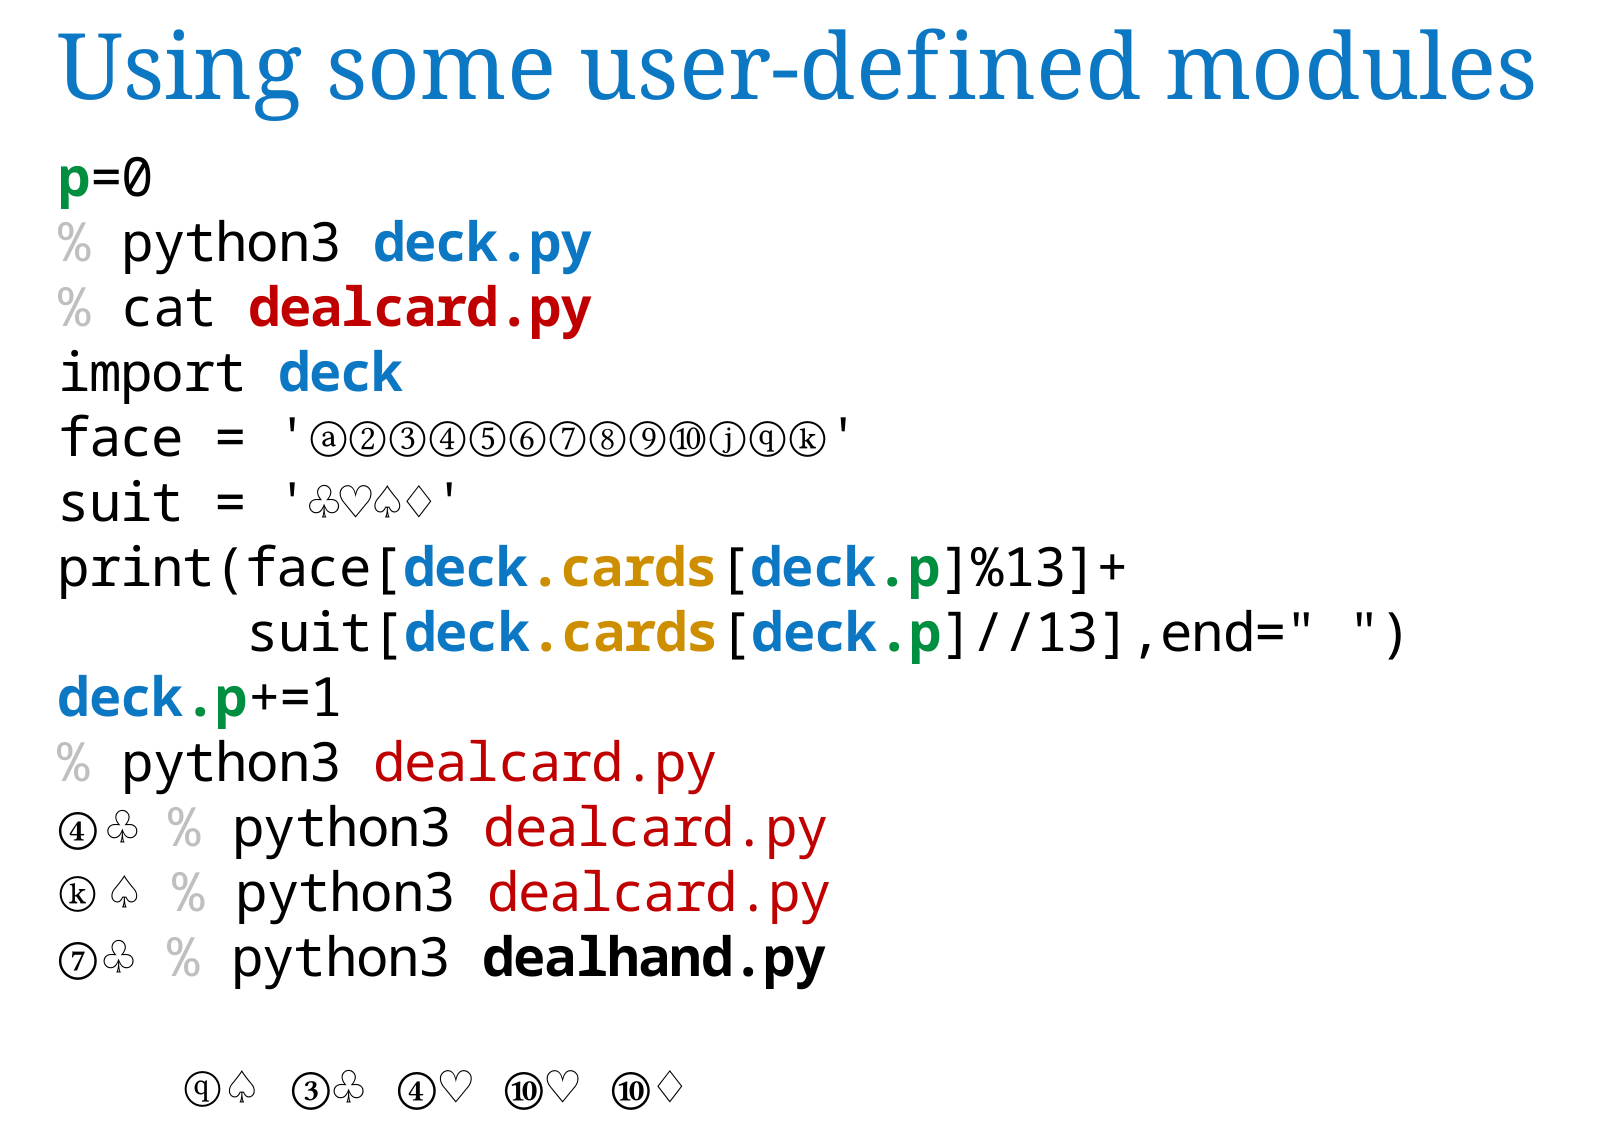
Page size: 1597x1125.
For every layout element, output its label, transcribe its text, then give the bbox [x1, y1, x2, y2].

text_box p=0 % python3 deck.py % cat dealcard.py import deck face = 'ⓐ②③④⑤⑥⑦⑧⑨⑩ⓙⓠⓚ' suit = '♧♡♤♢' print(face[deck.cards[deck.p]%13]+ suit[deck.cards[deck.p]//13],end=" ") deck.p+=1 % python3 dealcard.py ④ ♧ % python3 dealcard.py ⓚ ♤ % python3 dealcard.py ⑦ ♧ % python3 dealhand.py ⓠ ♤ ③♧ ④ ♡ ⑩ ♡ ⑩ ♢ [0, 70, 1597, 1125]
text_box Using some user-defined modules [0, 13, 1597, 70]
